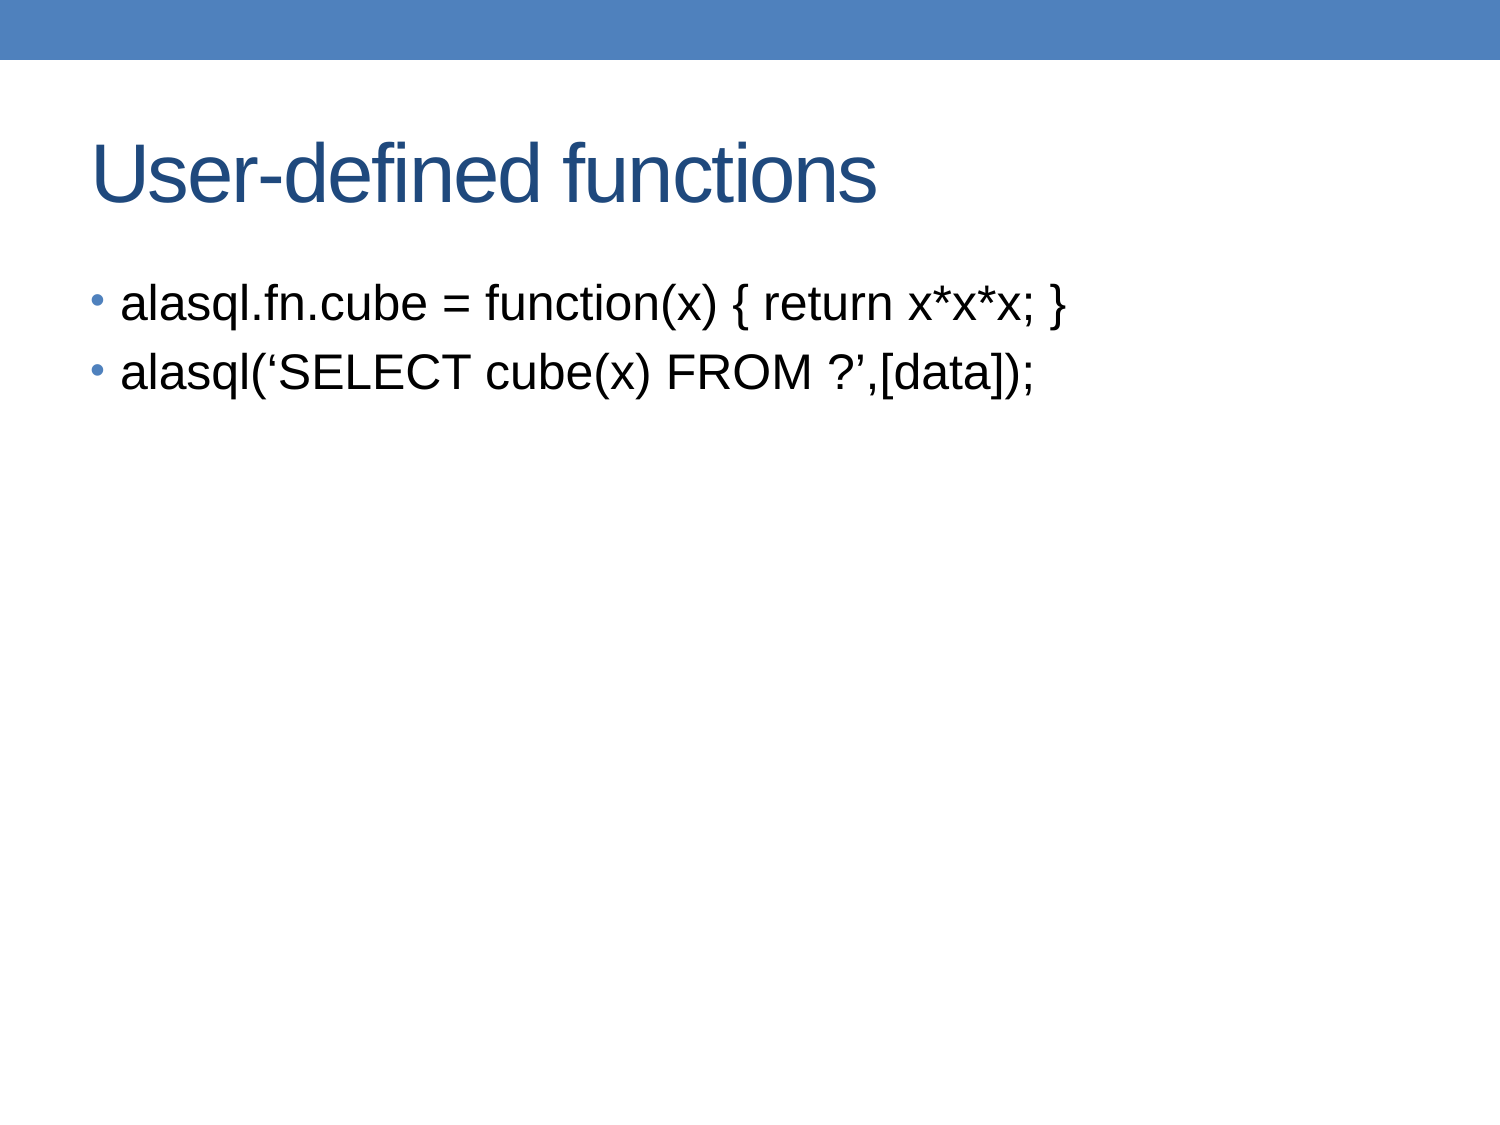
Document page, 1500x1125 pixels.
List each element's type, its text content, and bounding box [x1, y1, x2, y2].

list alasql.fn.cube = function(x) { return x*x*x; } alasql(‘SELECT cube(x) FROM ?’,[data]); [75, 262, 1425, 1063]
title User-defined functions [75, 87, 1425, 250]
